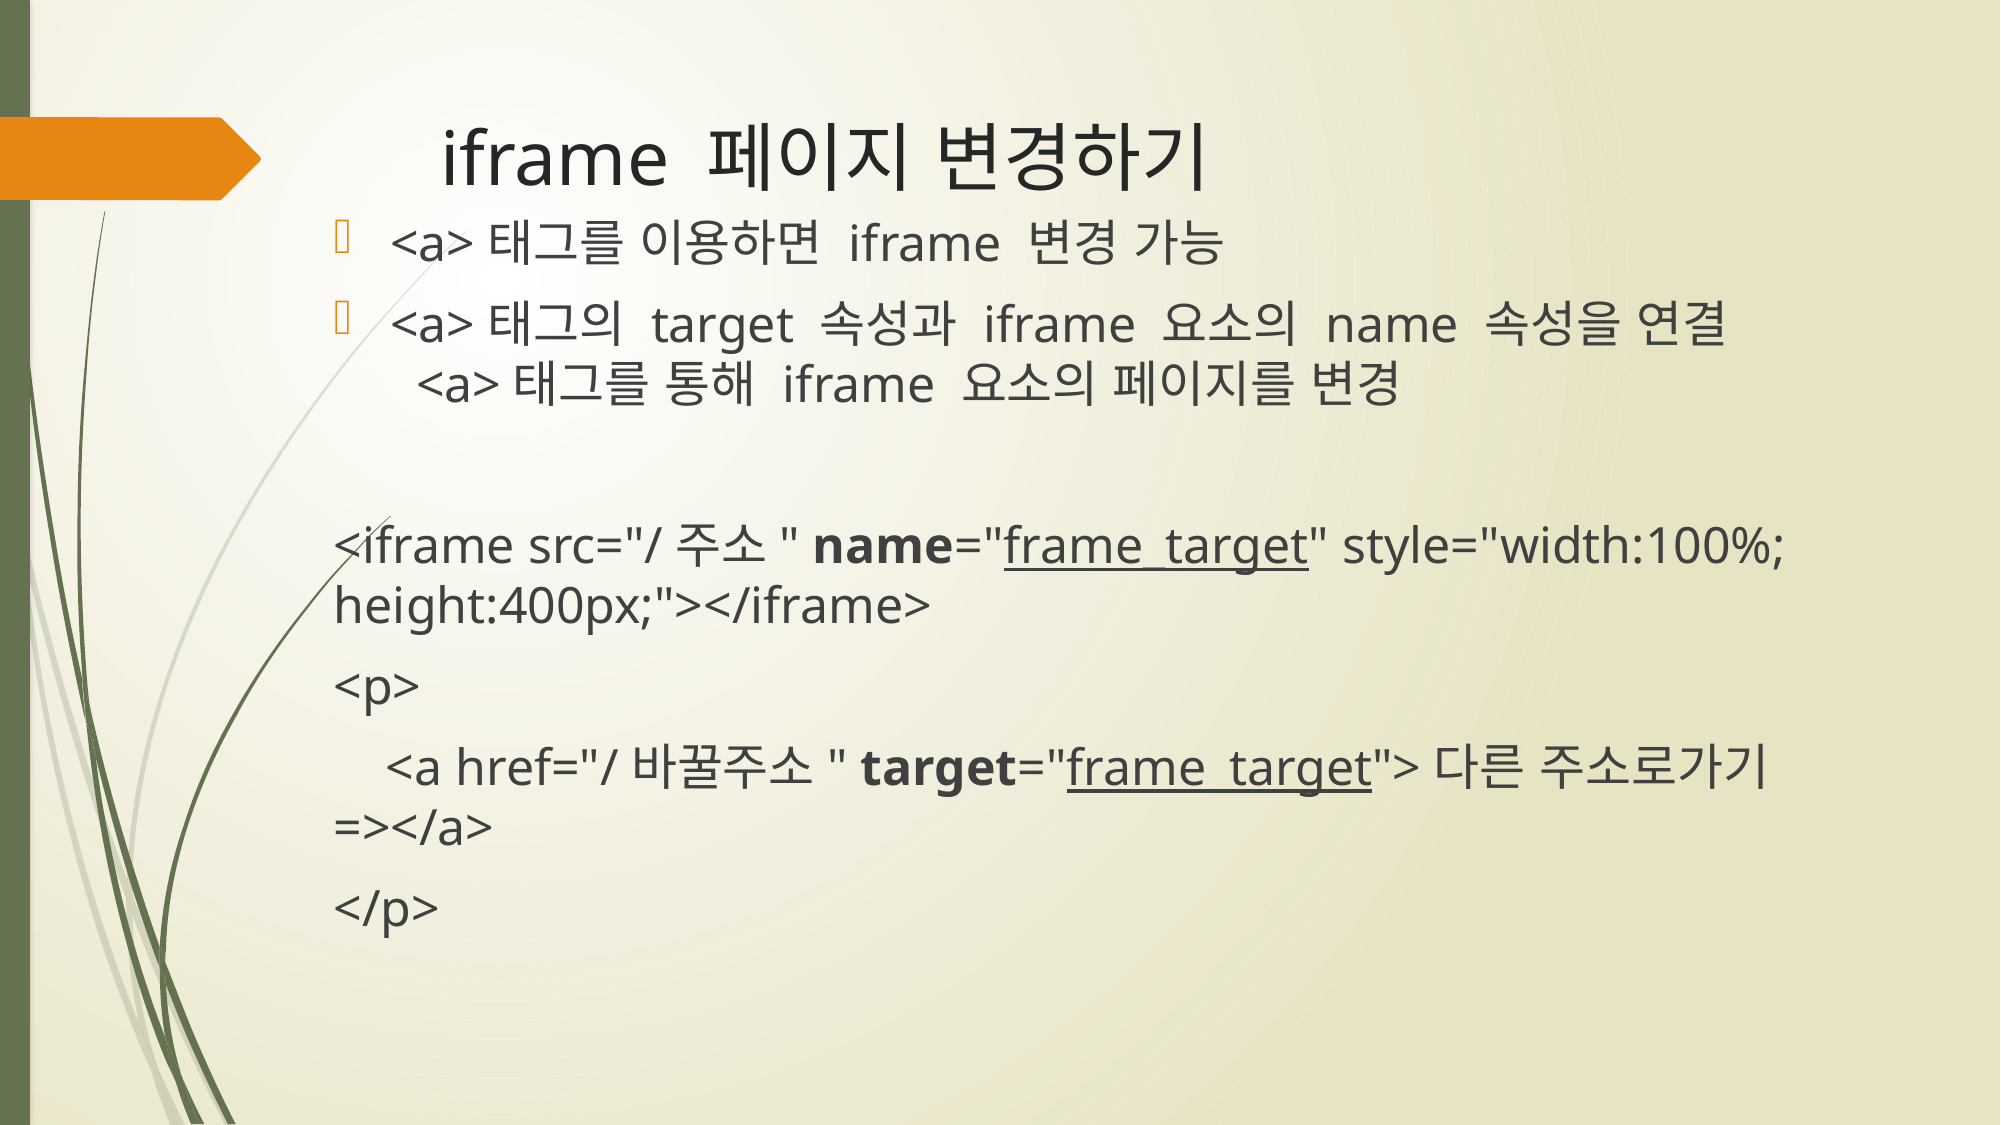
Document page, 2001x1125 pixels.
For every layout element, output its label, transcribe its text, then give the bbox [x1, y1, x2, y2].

title iframe 페이지 변경하기 [425, 102, 1888, 203]
list <a>태그를 이용하면 iframe 변경 가능 <a>태그의 target 속성과 iframe 요소의 name 속성을 연결 <a>태그를 통해 iframe 요소의 페이지를 변경 <iframe src="/주소" name="frame_target" style="width:100%; height:400px;"></iframe> <p> <a href="/바꿀주소" target="frame_target">다른 주소로가기=></a> </p> [318, 203, 1888, 970]
